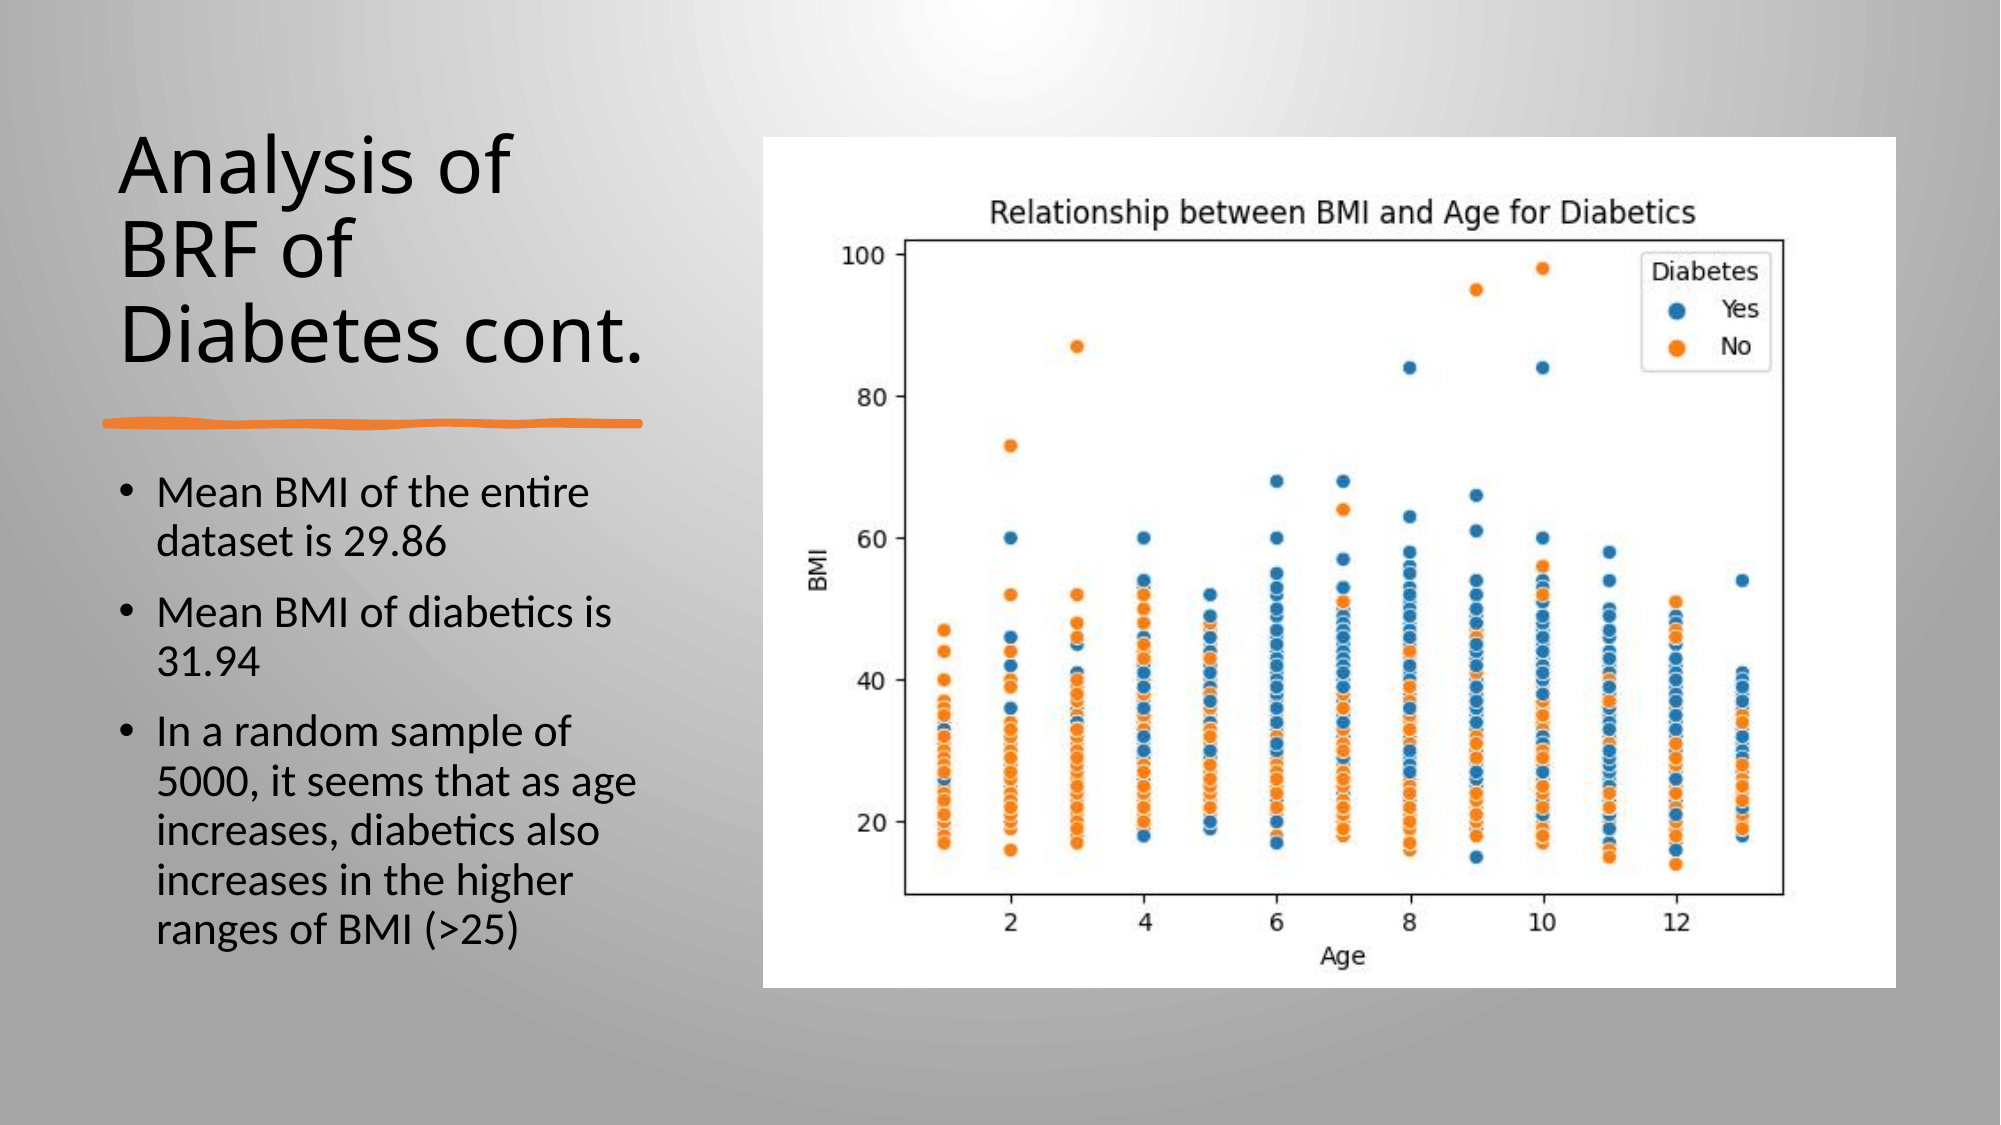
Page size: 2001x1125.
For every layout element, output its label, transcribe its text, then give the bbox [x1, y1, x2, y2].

title Analysis of BRF of Diabetes cont. [103, 104, 666, 387]
picture [763, 137, 1896, 988]
list Mean BMI of the entire dataset is 29.86 Mean BMI of diabetics is 31.94 In a random sample of 5000, it seems that as age increases, diabetics also increases in the higher ranges of BMI (>25) [103, 460, 666, 1020]
text_box [104, 418, 641, 429]
text_box [0, 0, 2000, 1125]
